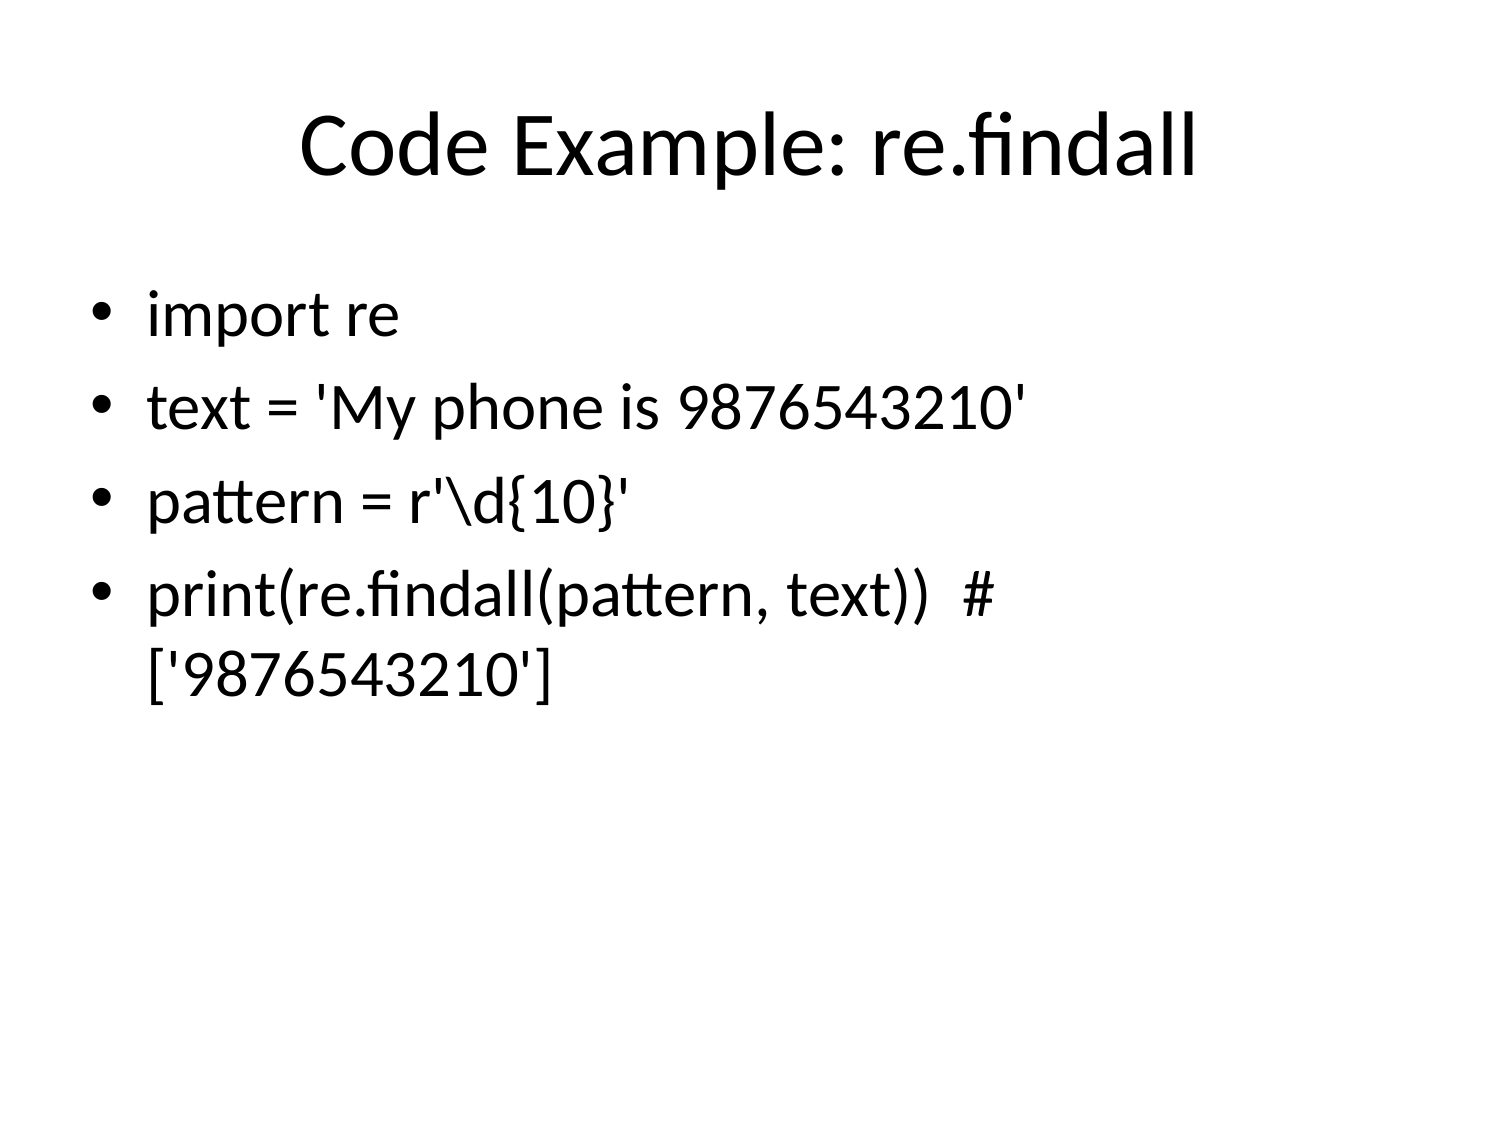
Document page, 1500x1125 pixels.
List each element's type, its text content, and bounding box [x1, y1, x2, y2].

list import re text = 'My phone is 9876543210' pattern = r'\d{10}' print(re.findall(pattern, text)) # ['9876543210'] [75, 262, 1425, 1005]
title Code Example: re.findall [75, 45, 1425, 233]
